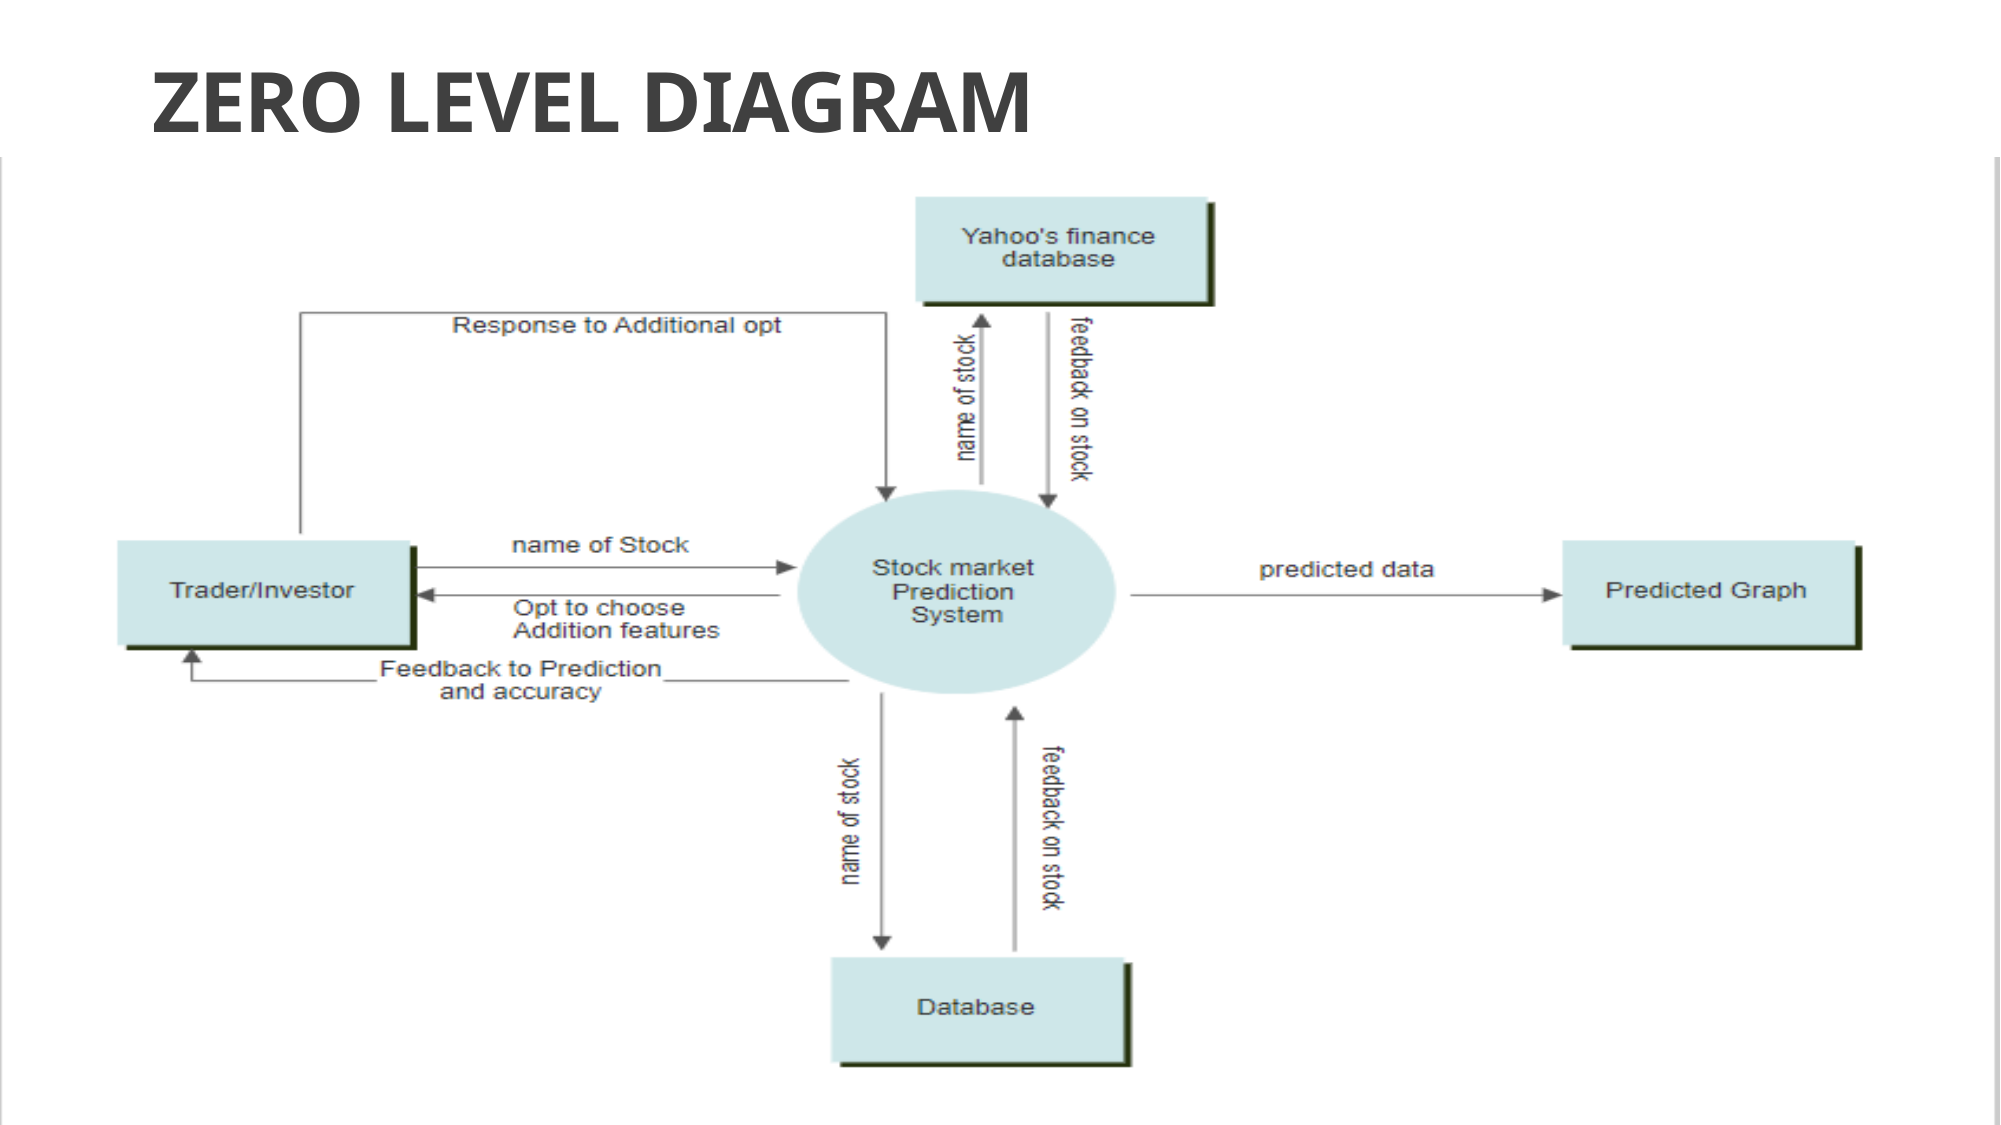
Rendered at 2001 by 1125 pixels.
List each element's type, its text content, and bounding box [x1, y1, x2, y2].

title ZERO LEVEL DIAGRAM [137, 3, 1863, 152]
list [0, 156, 2000, 1125]
